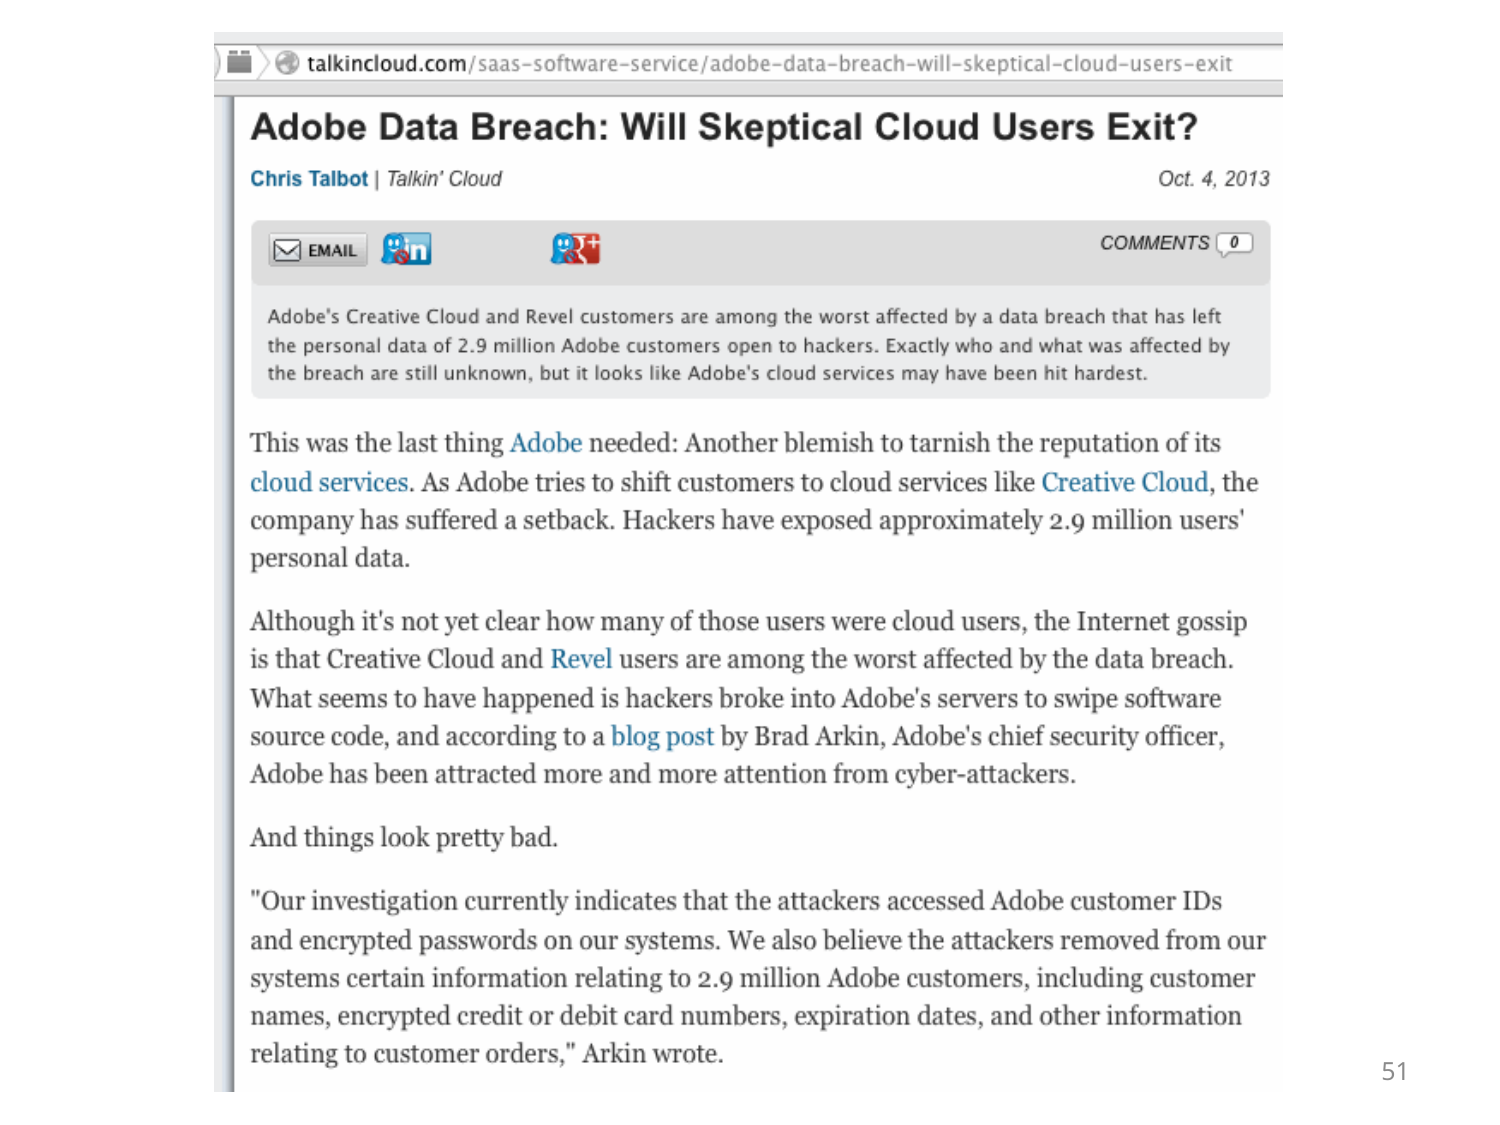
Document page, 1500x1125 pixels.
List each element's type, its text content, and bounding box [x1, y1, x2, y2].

slide_number 51 [1074, 1042, 1425, 1103]
picture [214, 32, 1284, 1092]
